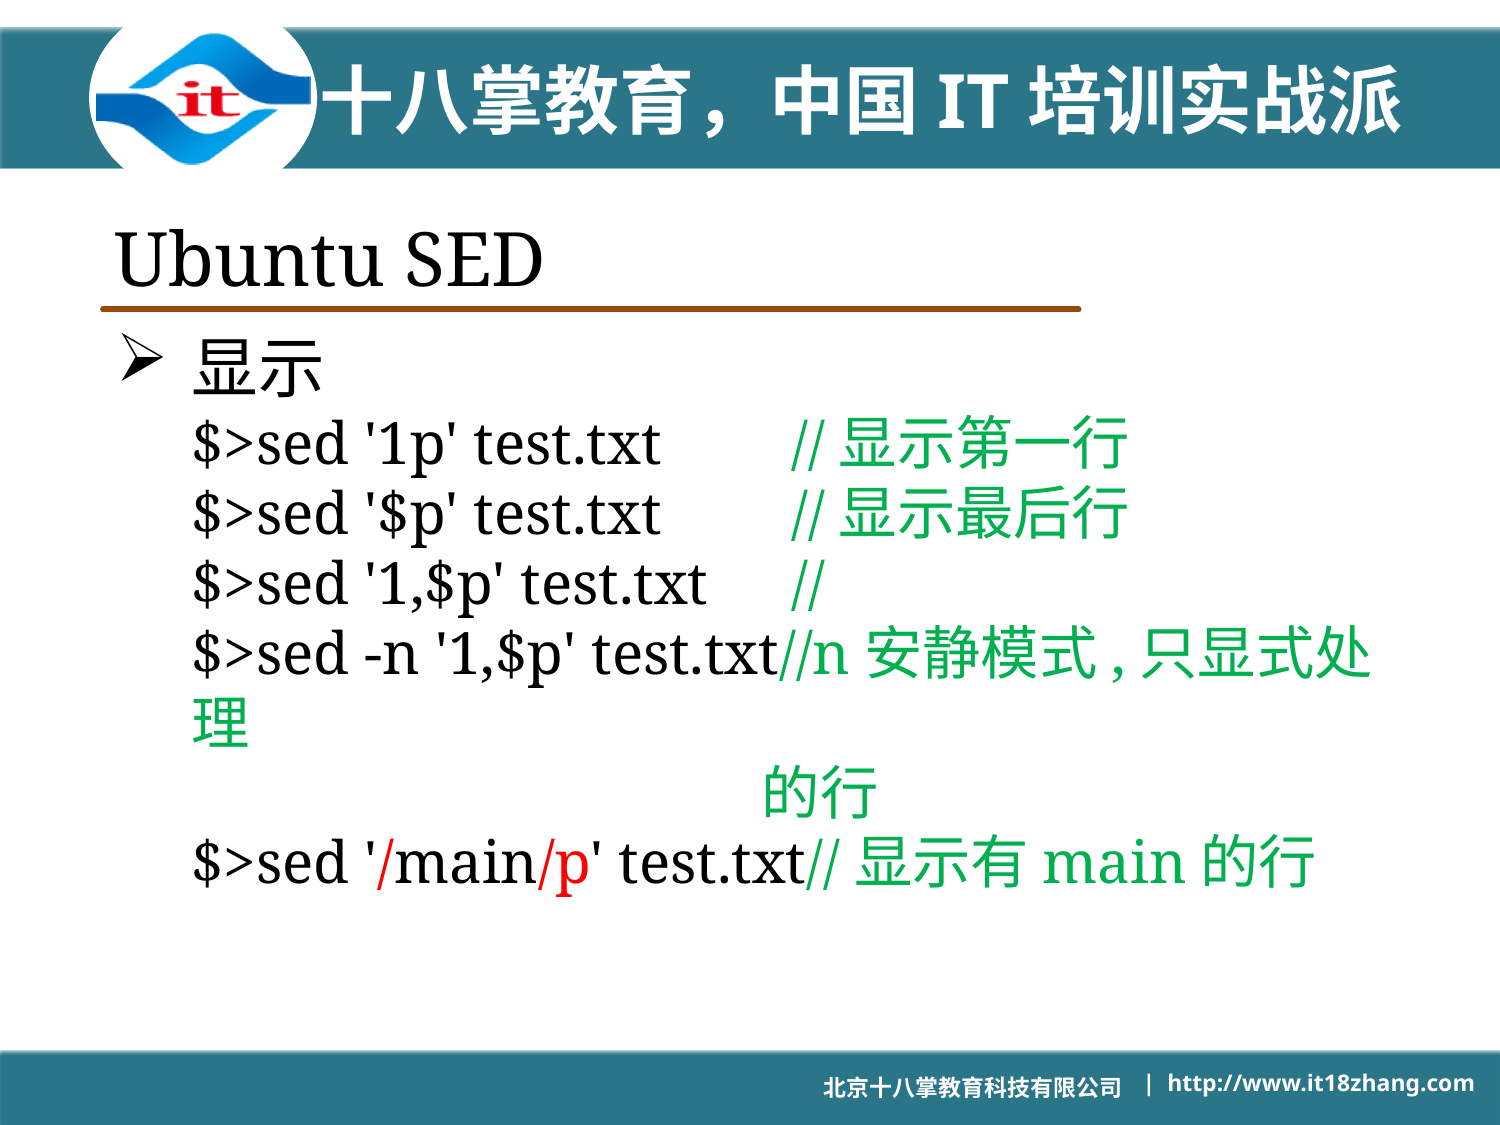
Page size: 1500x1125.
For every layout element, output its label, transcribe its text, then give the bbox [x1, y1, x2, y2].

title Ubuntu SED [100, 204, 1424, 303]
picture [96, 33, 311, 165]
list 显示 $>sed '1p' test.txt //显示第一行 $>sed '$p' test.txt //显示最后行 $>sed '1,$p' test.txt // $>sed -n '1,$p' test.txt//n安静模式,只显式处理 的行 $>sed '/main/p' test.txt//显示有main的行 [101, 318, 1424, 1035]
